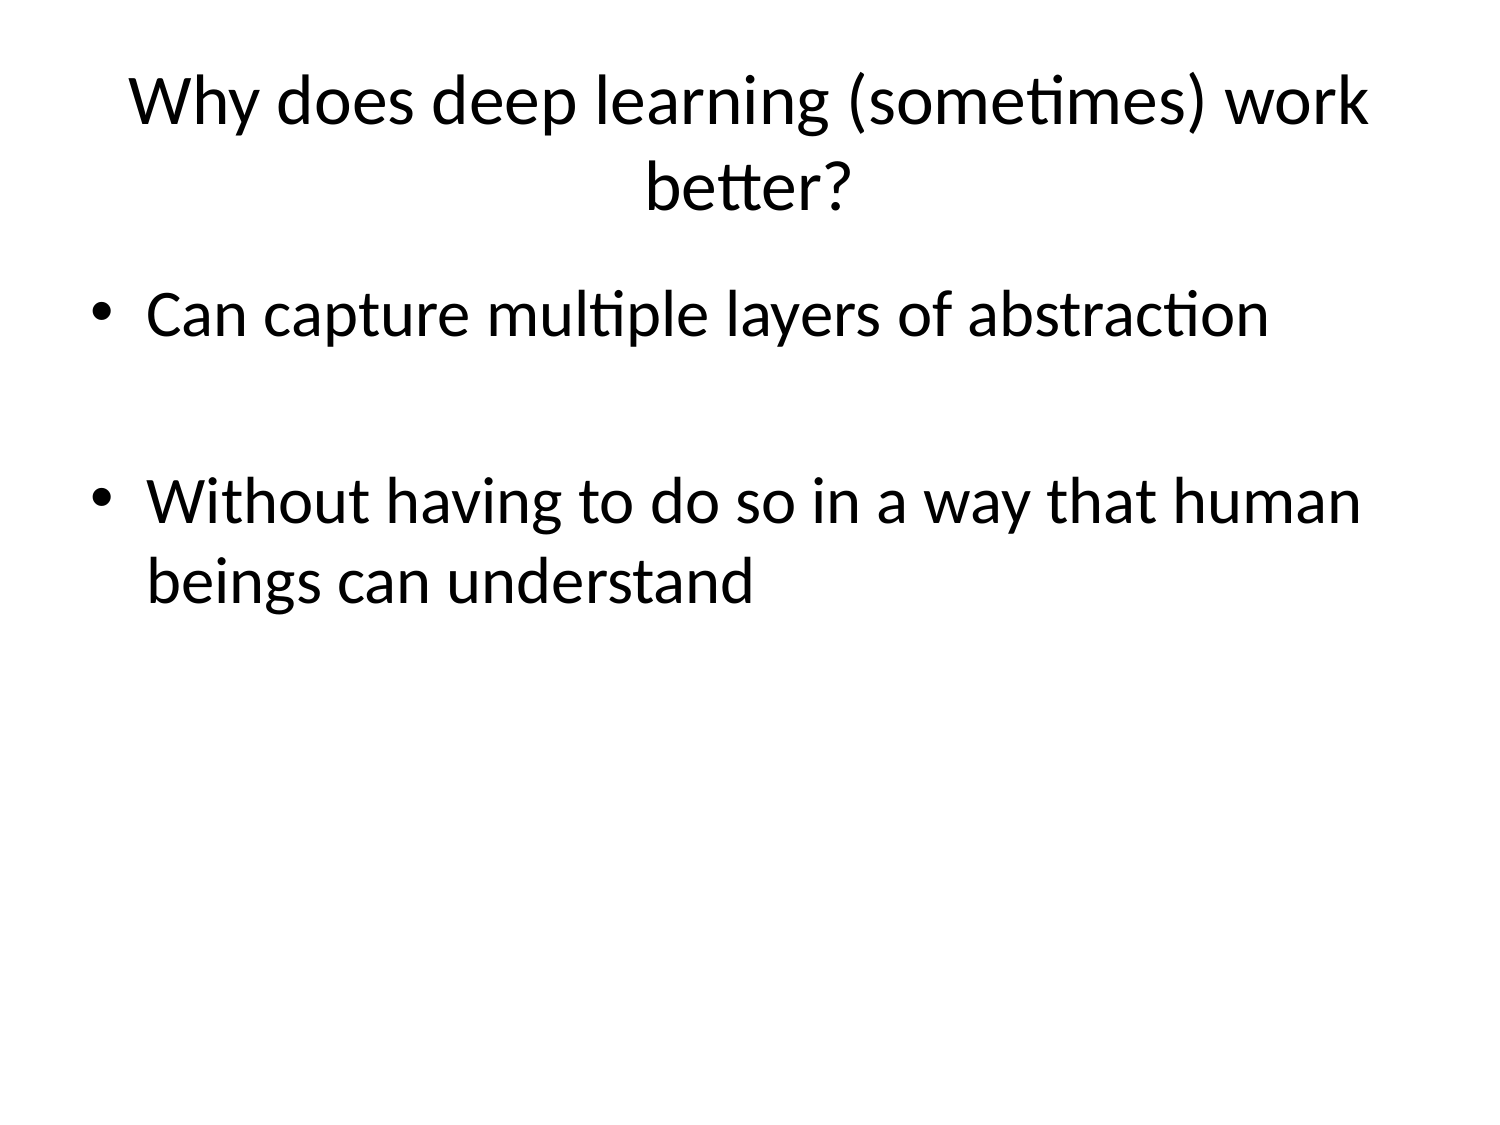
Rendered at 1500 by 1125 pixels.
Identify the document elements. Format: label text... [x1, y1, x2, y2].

list Can capture multiple layers of abstraction Without having to do so in a way that human beings can understand [75, 262, 1425, 1005]
title Why does deep learning (sometimes) work better? [75, 45, 1425, 233]
